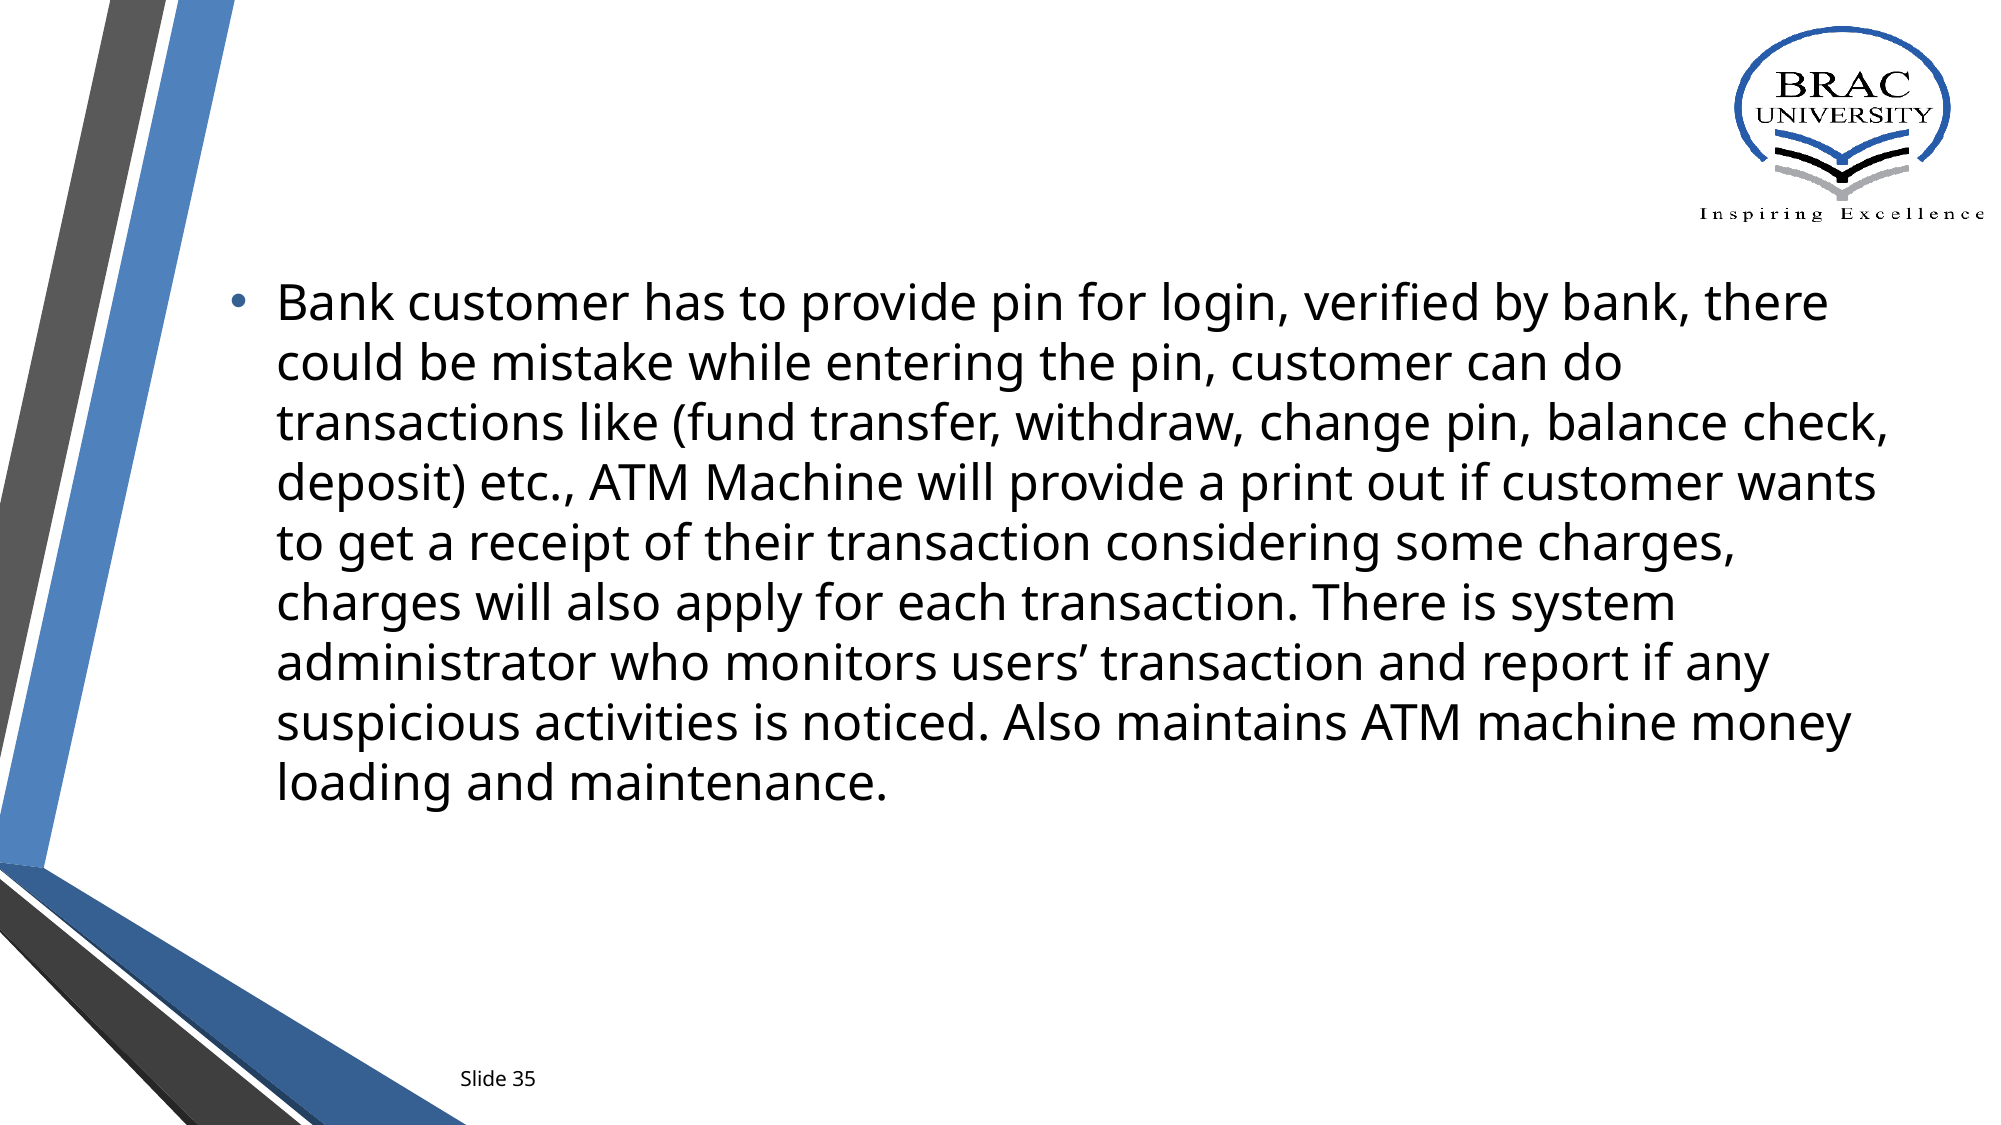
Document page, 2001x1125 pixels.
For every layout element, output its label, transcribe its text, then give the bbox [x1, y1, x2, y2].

slide_number Slide 35 [445, 1061, 1608, 1122]
list Bank customer has to provide pin for login, verified by bank, there could be mistake while entering the pin, customer can do transactions like (fund transfer, withdraw, change pin, balance check, deposit) etc., ATM Machine will provide a print out if customer wants to get a receipt of their transaction considering some charges, charges will also apply for each transaction. There is system administrator who monitors users’ transaction and report if any suspicious activities is noticed. Also maintains ATM machine money loading and maintenance. [214, 262, 1934, 1050]
picture [1700, 26, 1984, 222]
